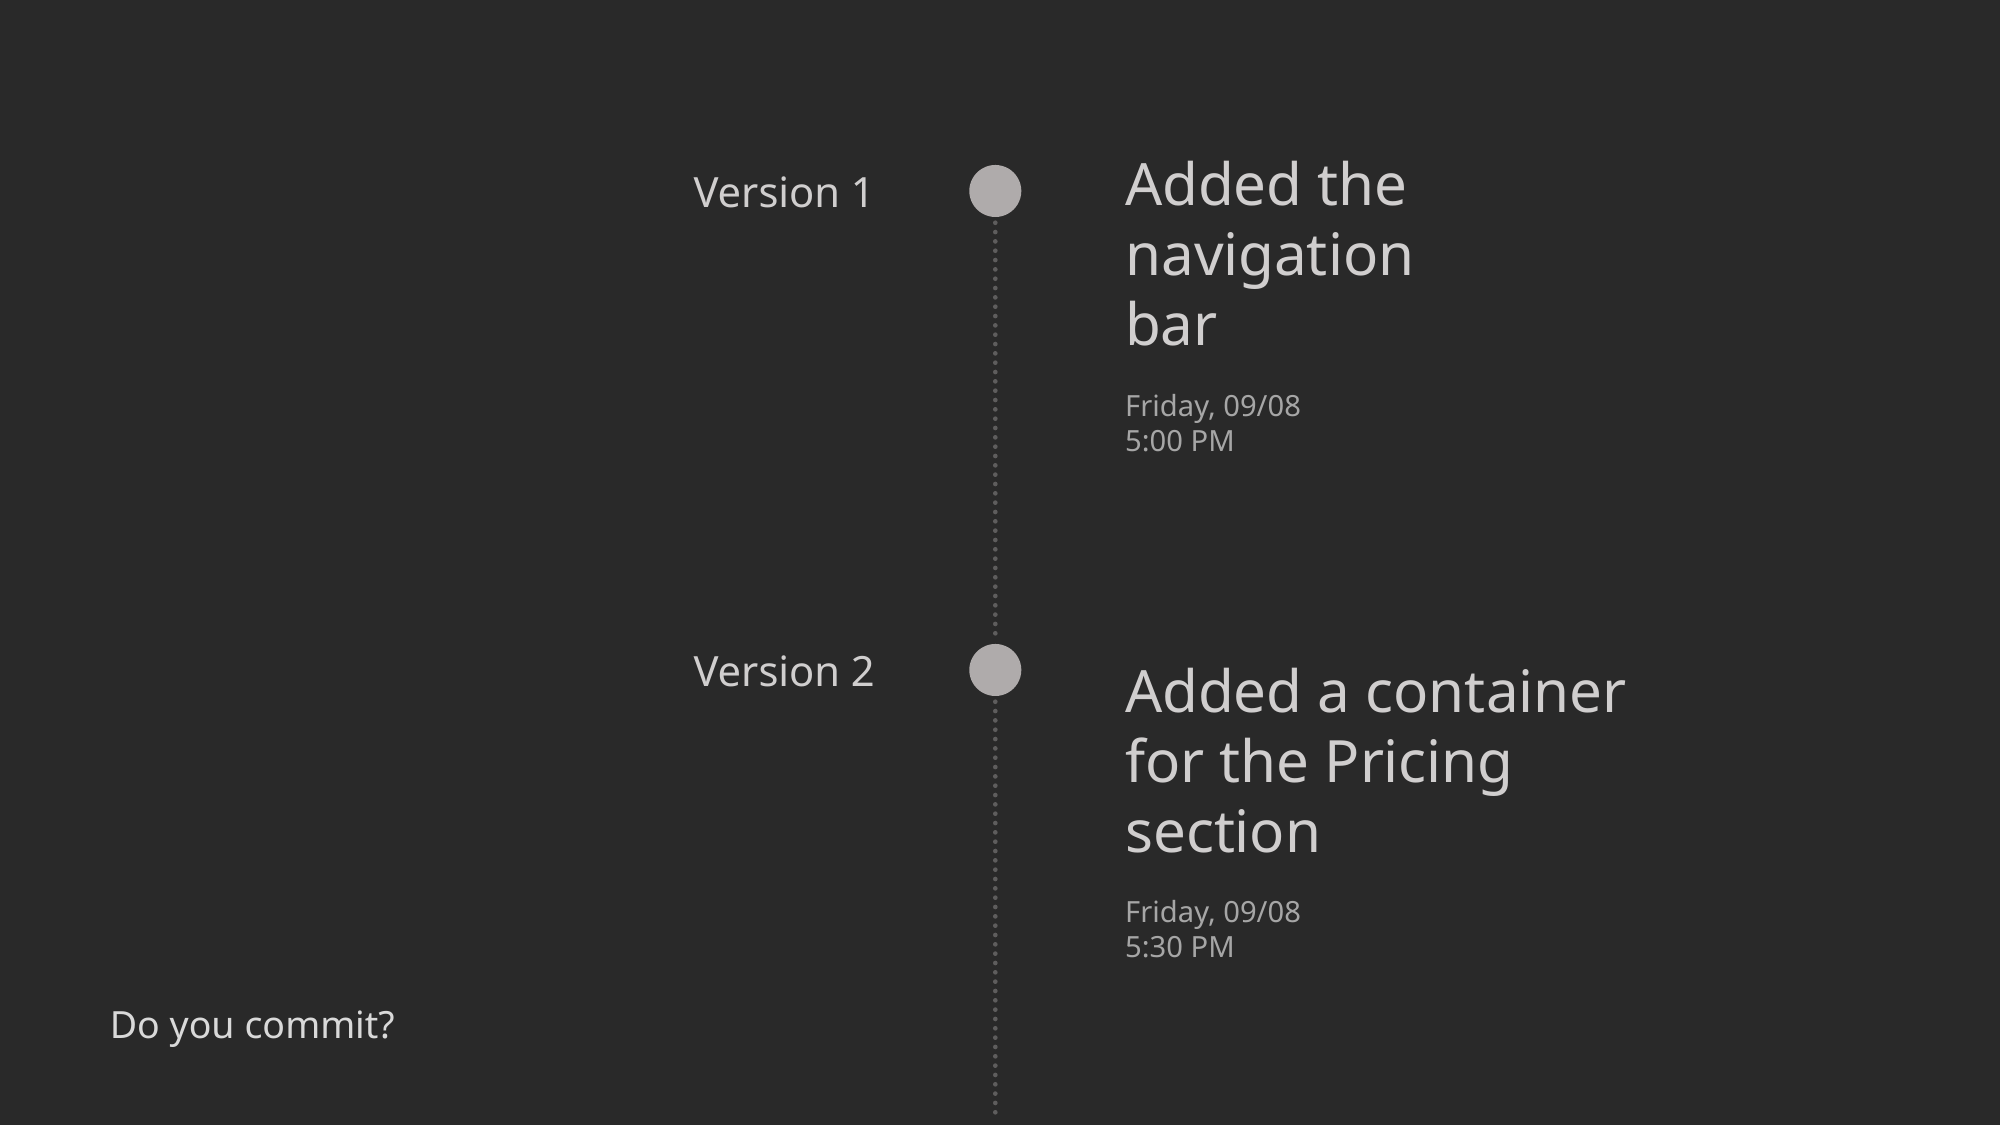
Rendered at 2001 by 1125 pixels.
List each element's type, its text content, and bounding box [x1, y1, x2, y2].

text_box Version 2 [528, 637, 890, 702]
text_box [970, 166, 1021, 216]
text_box Added the navigation bar Friday, 09/08 5:00 PM [1110, 139, 1472, 465]
text_box Added a container for the Pricing section Friday, 09/08 5:30 PM [1110, 646, 1670, 971]
text_box Version 1 [528, 158, 890, 223]
text_box [970, 645, 1021, 695]
text_box Do you commit? [94, 993, 484, 1053]
